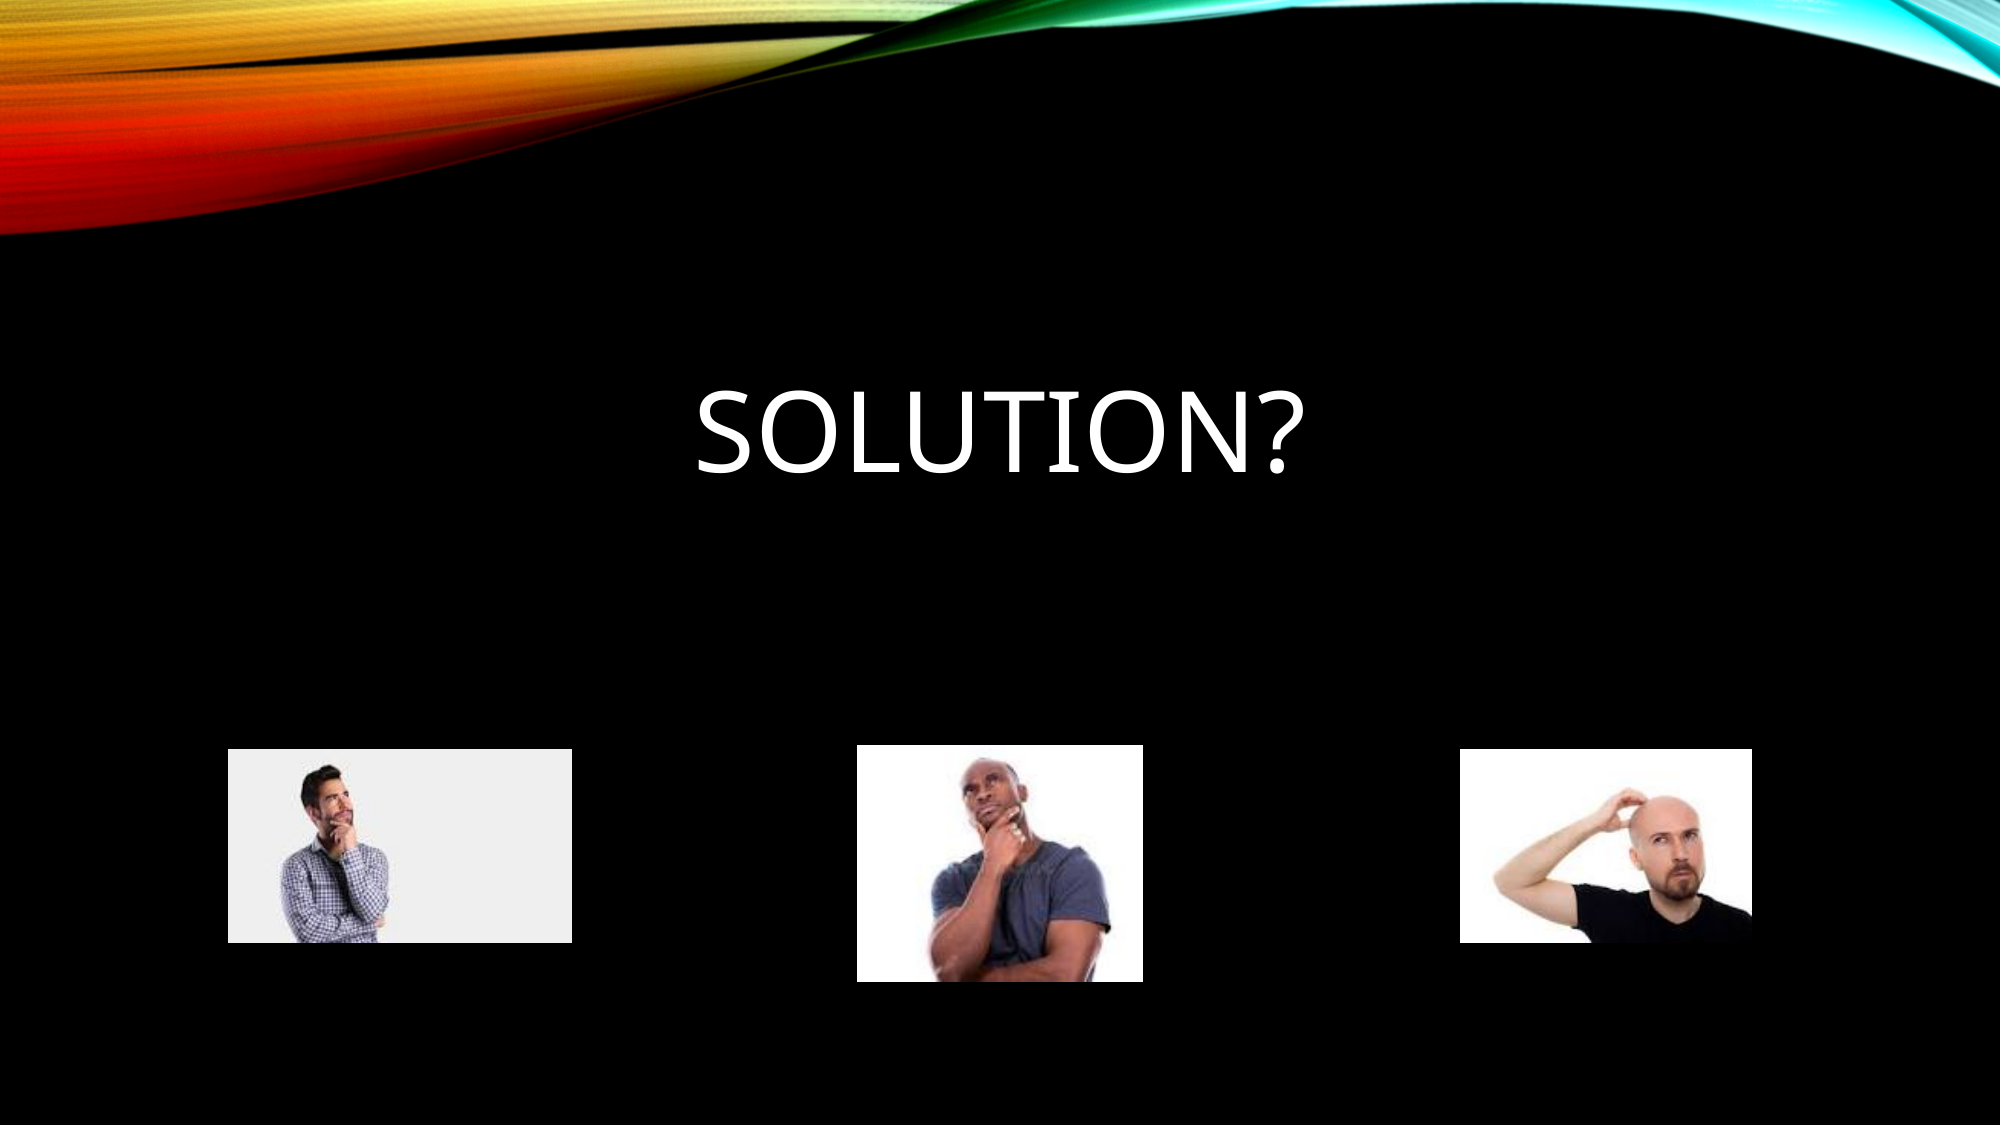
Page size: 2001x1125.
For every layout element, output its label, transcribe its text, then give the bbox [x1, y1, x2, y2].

picture [228, 749, 572, 943]
picture [0, 0, 2000, 237]
picture [1460, 749, 1752, 943]
title Solution? [255, 256, 1745, 617]
picture [857, 744, 1143, 982]
